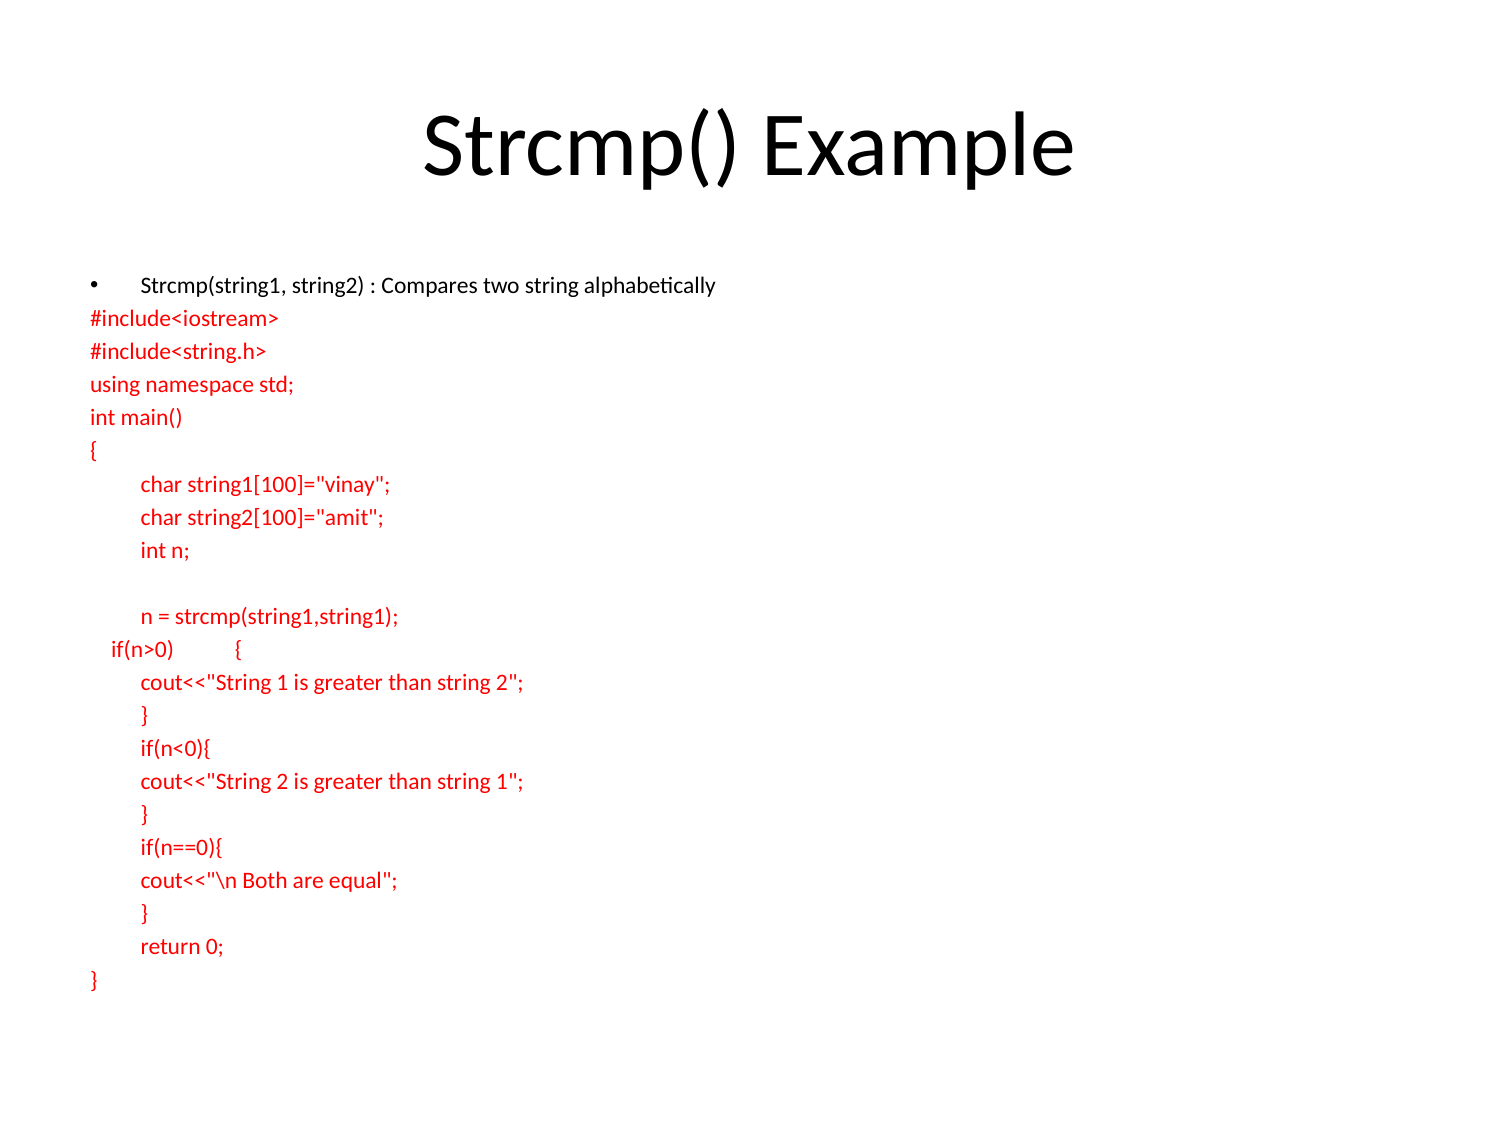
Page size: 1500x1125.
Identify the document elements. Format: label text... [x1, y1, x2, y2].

list Strcmp(string1, string2) : Compares two string alphabetically #include<iostream> #include<string.h> using namespace std; int main() { char string1[100]="vinay"; char string2[100]="amit"; int n; n = strcmp(string1,string1); if(n>0) { cout<<"String 1 is greater than string 2"; } if(n<0){ cout<<"String 2 is greater than string 1"; } if(n==0){ cout<<"\n Both are equal"; } return 0; } [75, 262, 1425, 1005]
title Strcmp() Example [75, 45, 1425, 233]
